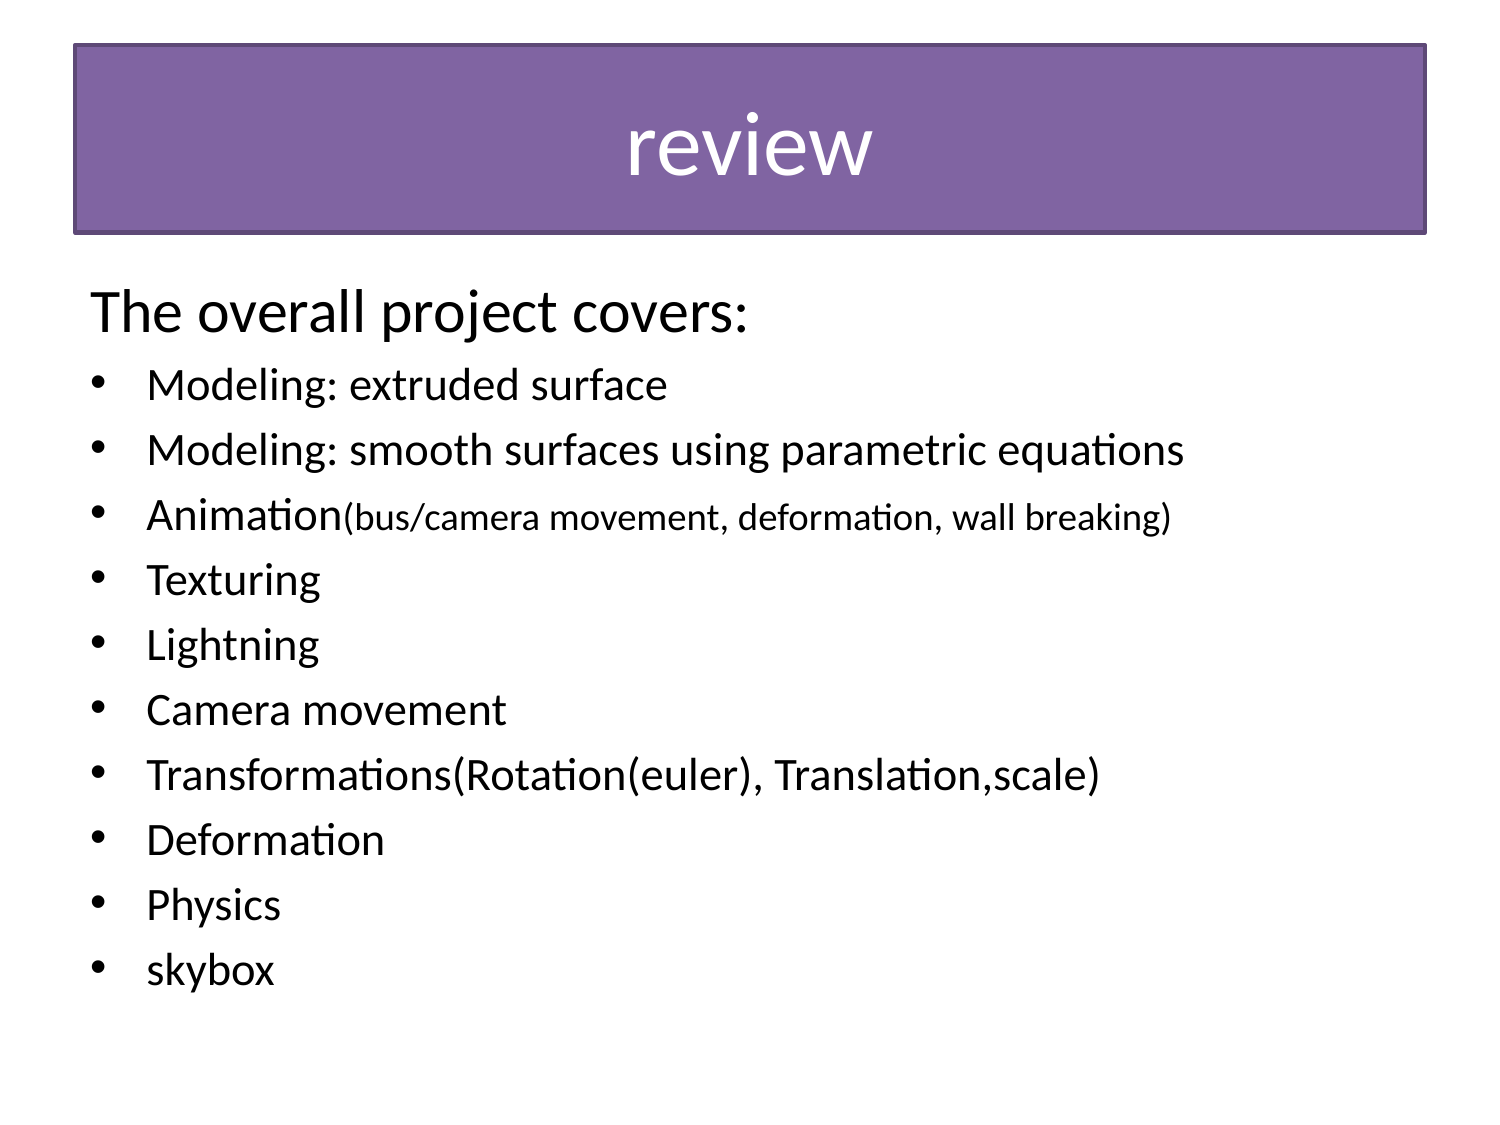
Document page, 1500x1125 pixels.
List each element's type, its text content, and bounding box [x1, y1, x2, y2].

title review [73, 43, 1427, 235]
list The overall project covers: Modeling: extruded surface Modeling: smooth surfaces using parametric equations Animation(bus/camera movement, deformation, wall breaking) Texturing Lightning Camera movement Transformations(Rotation(euler), Translation,scale) Deformation Physics skybox [75, 262, 1425, 1005]
